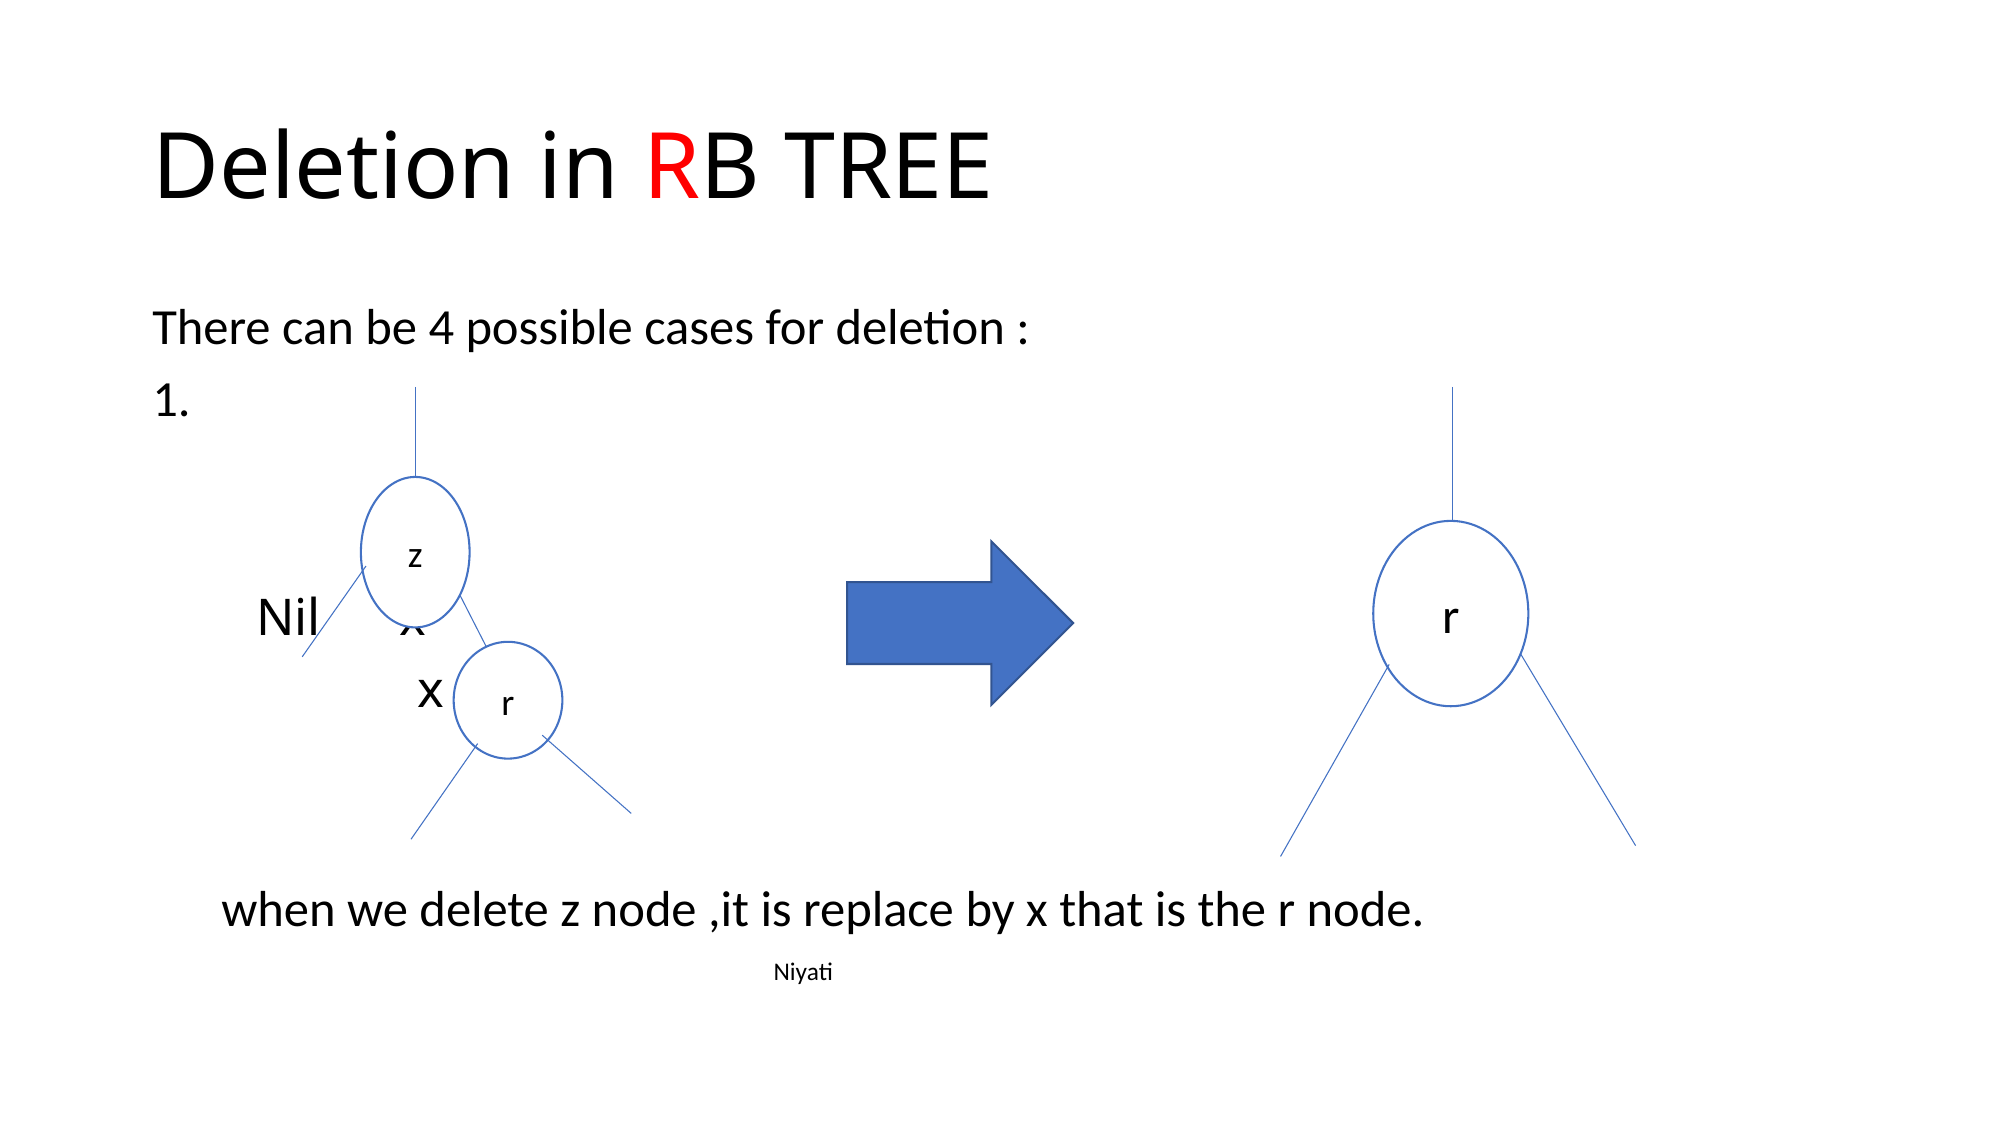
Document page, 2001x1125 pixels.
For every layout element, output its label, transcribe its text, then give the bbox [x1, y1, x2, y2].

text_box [1520, 653, 1636, 846]
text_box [1280, 664, 1390, 857]
text_box [846, 538, 1075, 708]
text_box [302, 566, 366, 657]
list There can be 4 possible cases for deletion : 1. Nil x x when we delete z node ,it is replace by x that is the r node. Niyati [137, 292, 1863, 1007]
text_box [410, 743, 478, 840]
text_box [460, 595, 507, 687]
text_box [542, 735, 632, 814]
text_box r [1372, 519, 1530, 708]
text_box r [452, 640, 564, 760]
text_box z [359, 475, 471, 629]
title Deletion in RB TREE [137, 59, 1863, 278]
